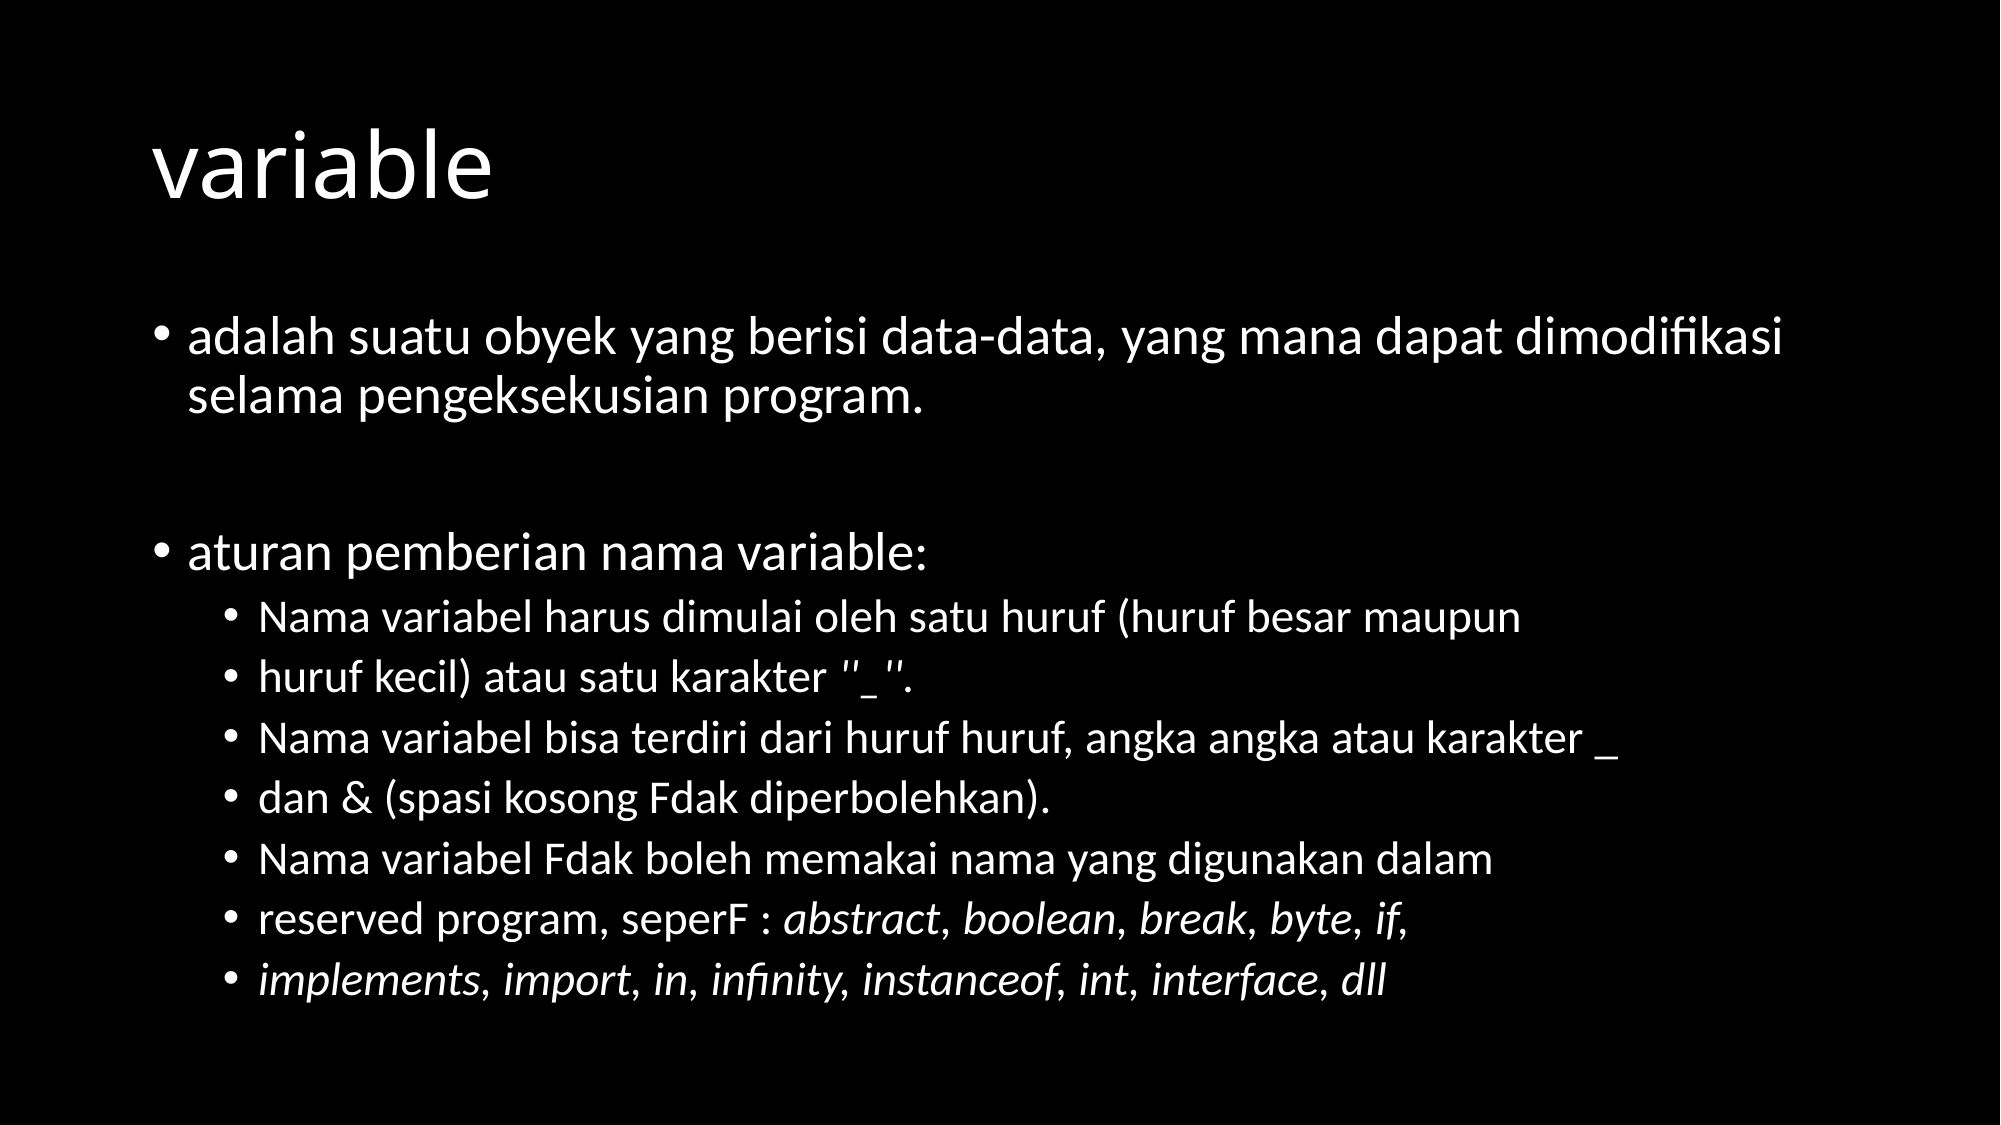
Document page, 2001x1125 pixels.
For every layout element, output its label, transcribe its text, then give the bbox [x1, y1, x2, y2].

list adalah suatu obyek yang berisi data-data, yang mana dapat dimodifikasi selama pengeksekusian program. aturan pemberian nama variable: Nama variabel harus dimulai oleh satu huruf (huruf besar maupun huruf kecil) atau satu karakter ''_''. Nama variabel bisa terdiri dari huruf huruf, angka angka atau karakter _ dan & (spasi kosong Fdak diperbolehkan). Nama variabel Fdak boleh memakai nama yang digunakan dalam reserved program, seperF : abstract, boolean, break, byte, if, implements, import, in, inﬁnity, instanceof, int, interface, dll [137, 299, 1863, 1014]
title variable [137, 59, 1863, 278]
